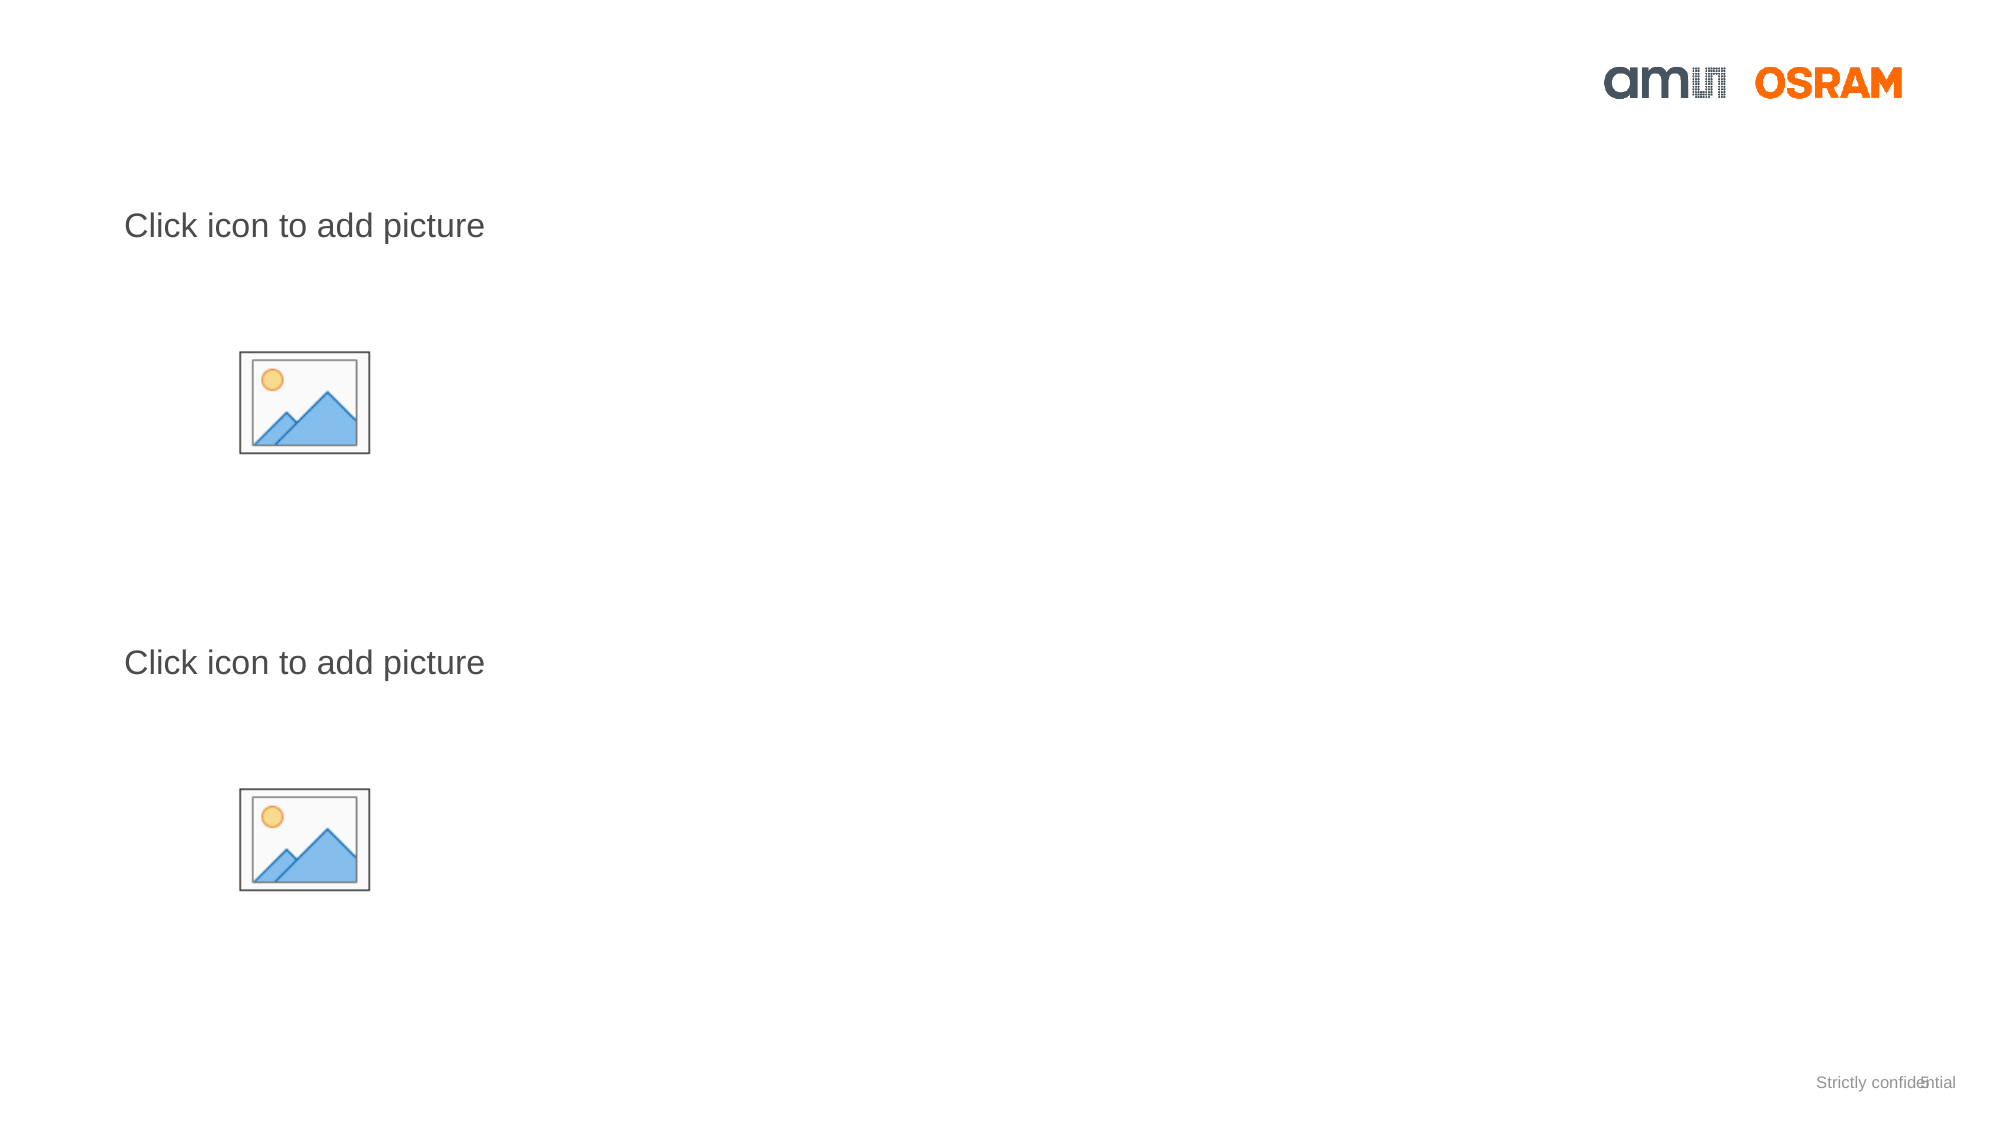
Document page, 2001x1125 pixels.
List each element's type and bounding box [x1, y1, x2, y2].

picture [1550, 50, 1955, 115]
picture [98, 195, 512, 610]
picture [98, 633, 512, 1048]
